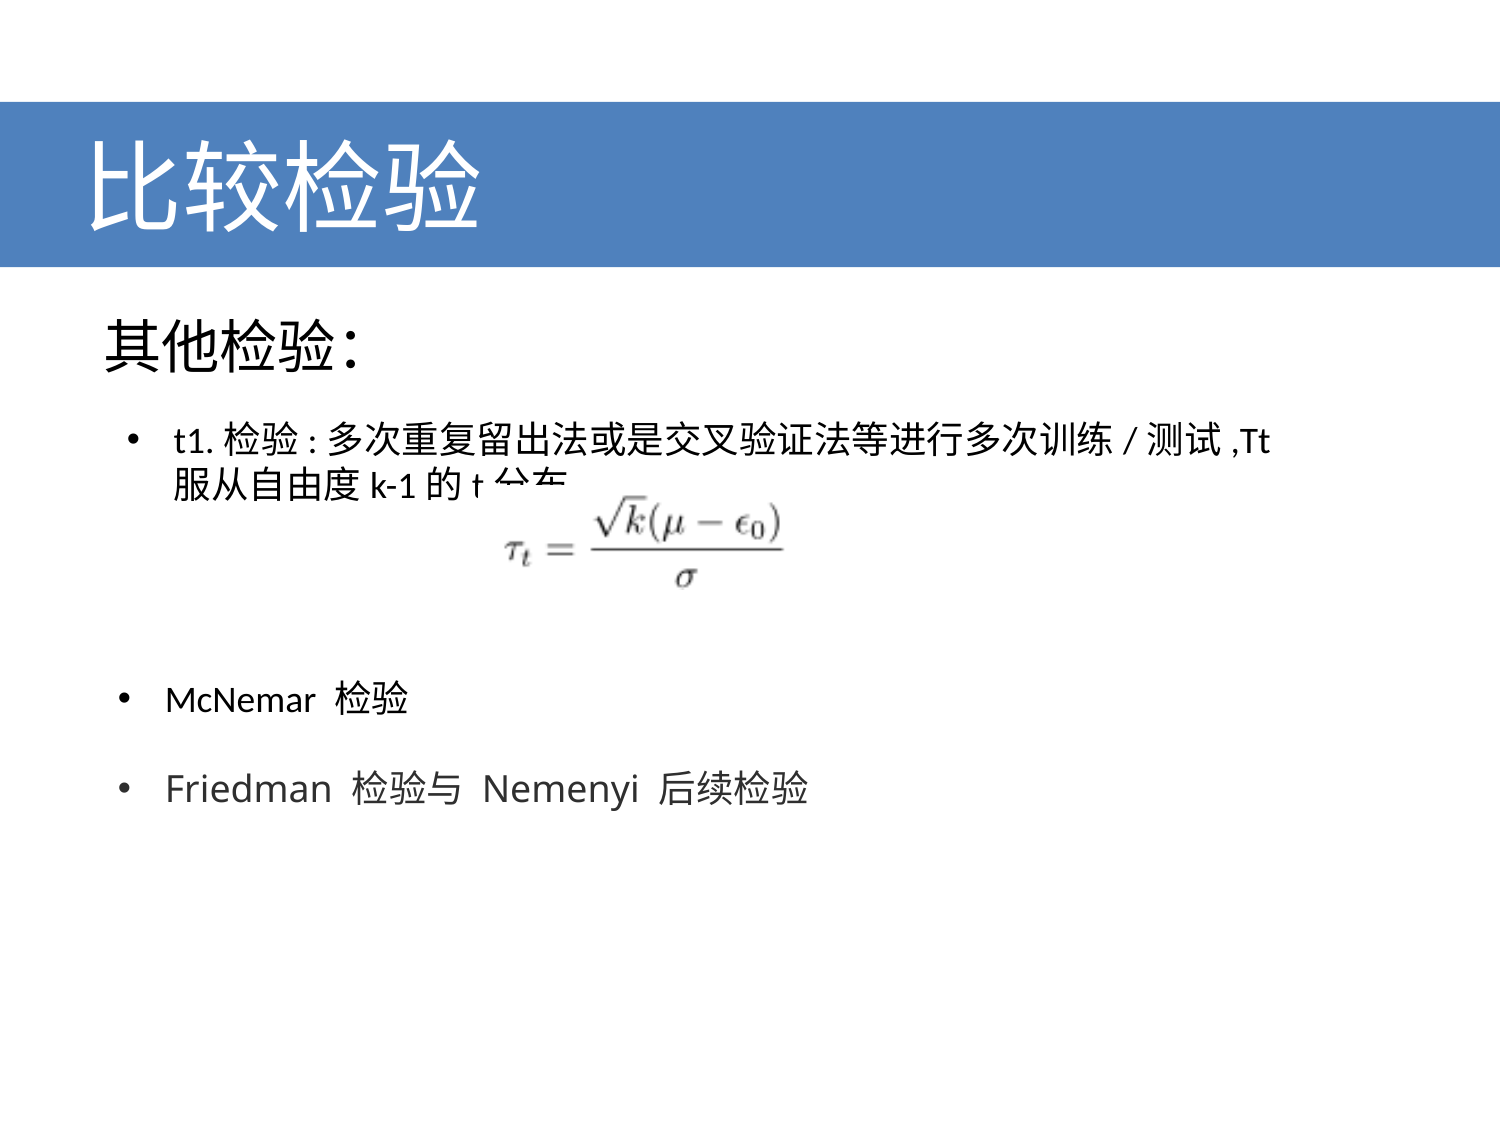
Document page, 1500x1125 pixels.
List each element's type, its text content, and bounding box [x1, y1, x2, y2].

text_box McNemar 检验 Friedman 检验与 Nemenyi 后续检验 [103, 667, 854, 908]
text_box 其他检验： [88, 302, 703, 388]
title 比较检验 [0, 101, 1500, 268]
picture [478, 485, 798, 591]
text_box t1.检验:多次重复留出法或是交叉验证法等进行多次训练/测试,Tt服从自由度k-1的t分布 [112, 408, 1325, 513]
